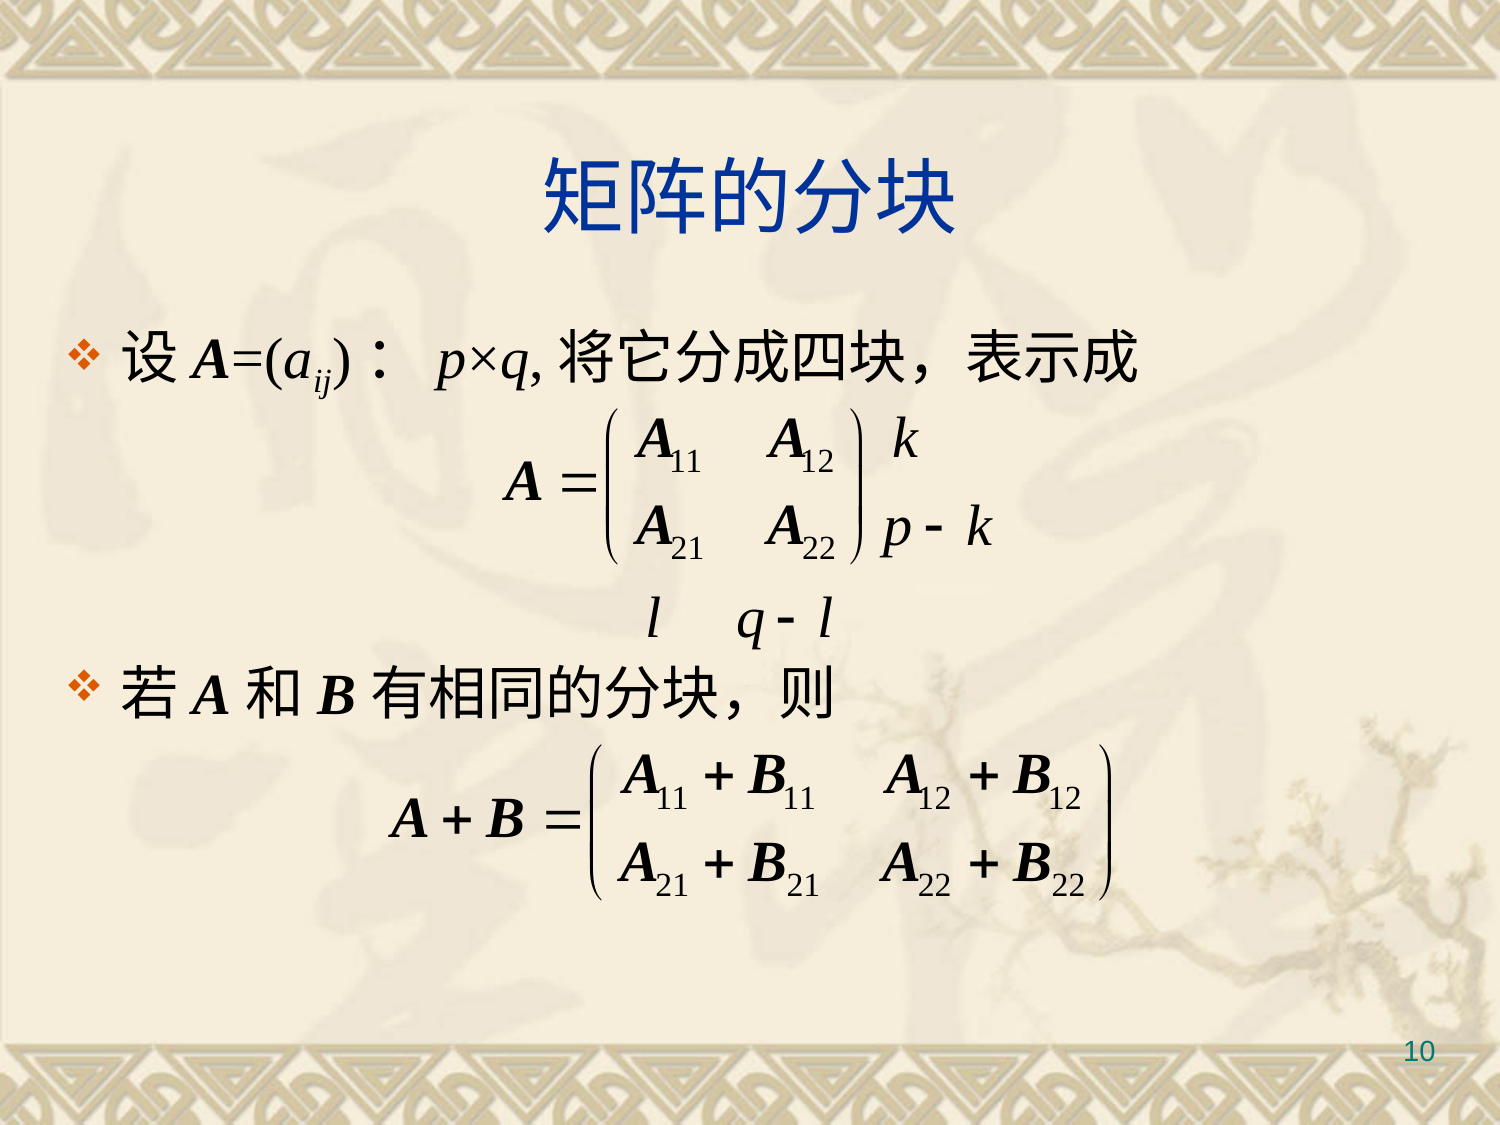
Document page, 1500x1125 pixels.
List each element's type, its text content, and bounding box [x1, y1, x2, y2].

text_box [383, 739, 1122, 907]
list 设A=(aij)：p×q,将它分成四块，表示成 若A和B有相同的分块，则 [49, 312, 1451, 1001]
title 矩阵的分块 [49, 99, 1451, 288]
slide_number 10 [1074, 1024, 1451, 1103]
picture [0, 0, 1500, 1125]
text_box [497, 402, 1000, 658]
